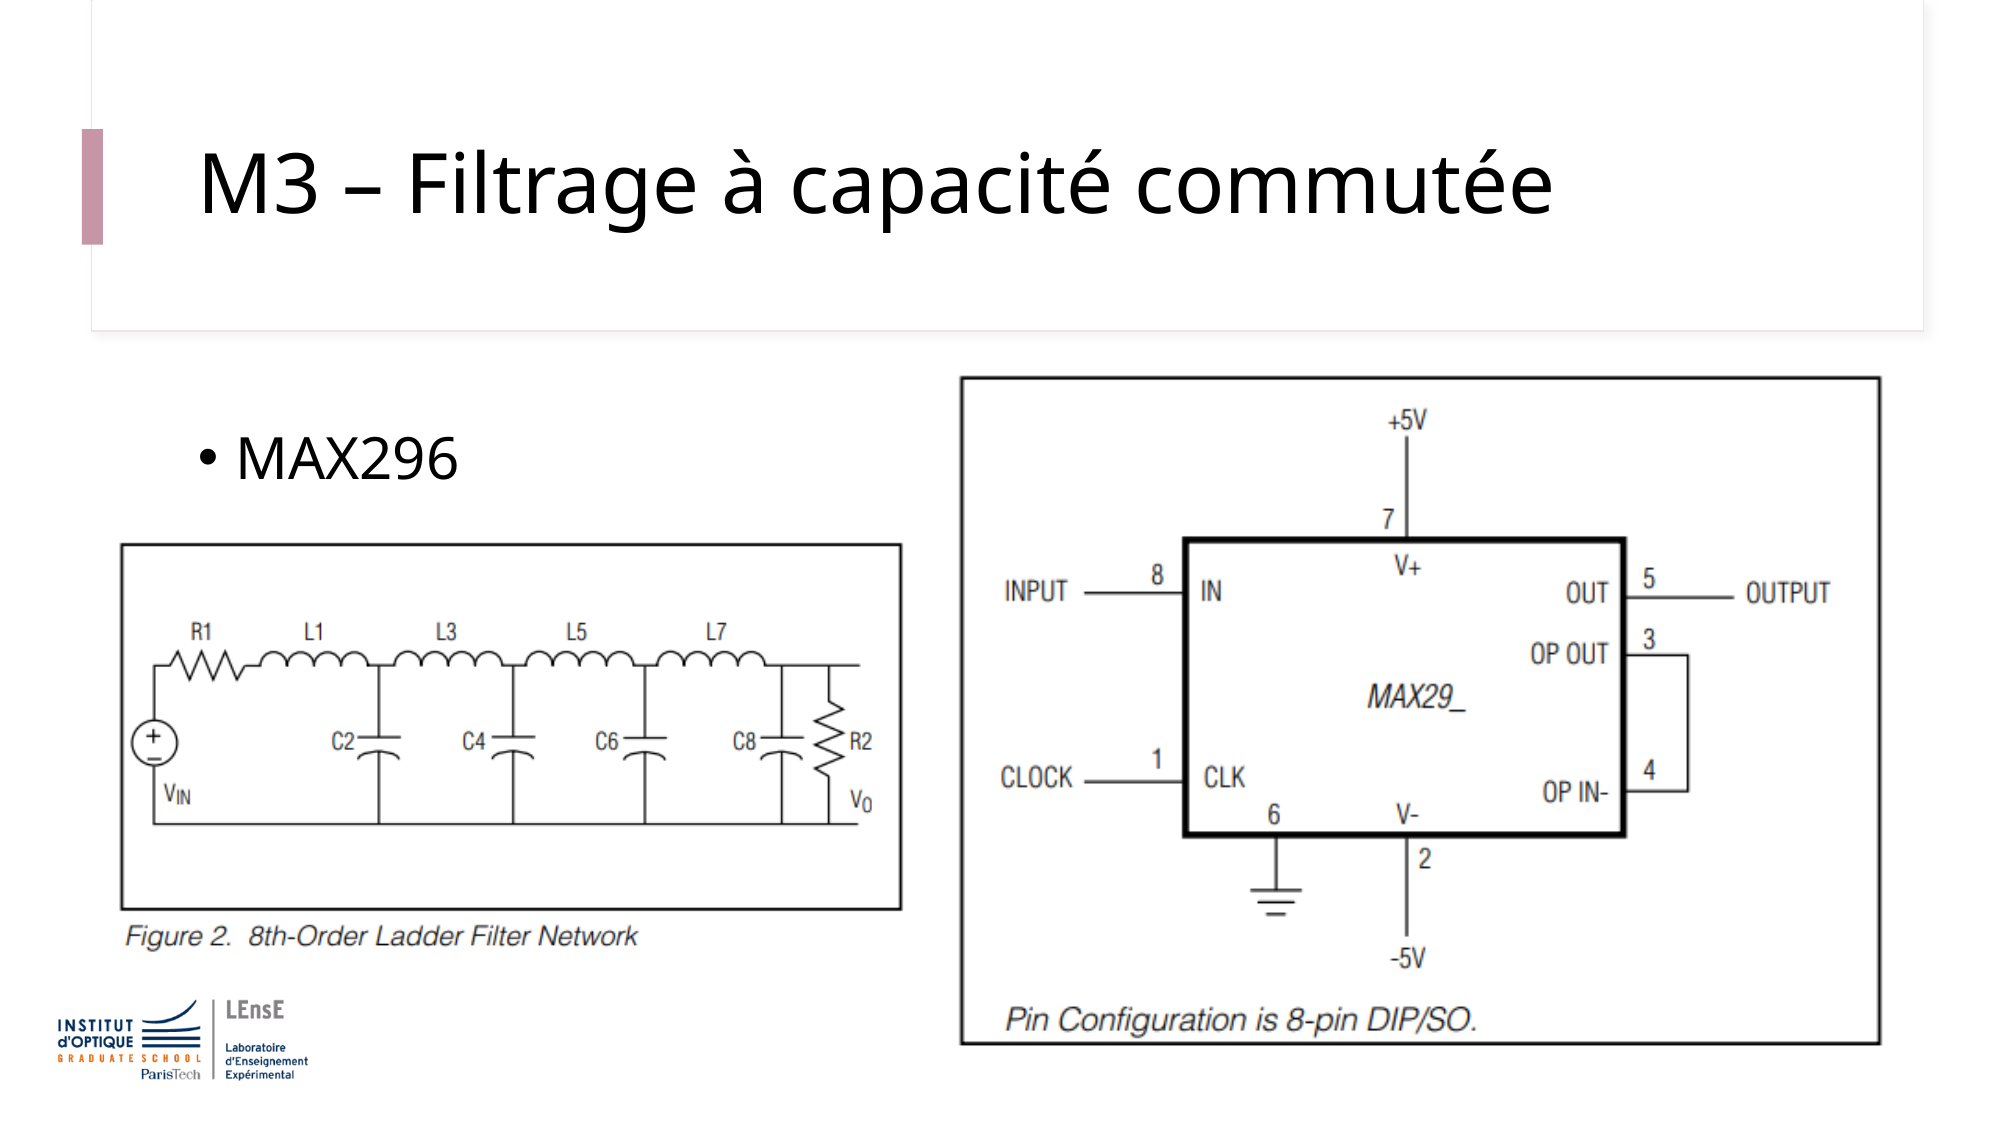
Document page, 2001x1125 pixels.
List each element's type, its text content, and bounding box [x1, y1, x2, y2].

picture [111, 537, 911, 955]
title M3 – Filtrage à capacité commutée [183, 90, 1851, 284]
list MAX296 [183, 406, 954, 1013]
picture [954, 369, 1888, 1055]
picture [33, 973, 333, 1097]
